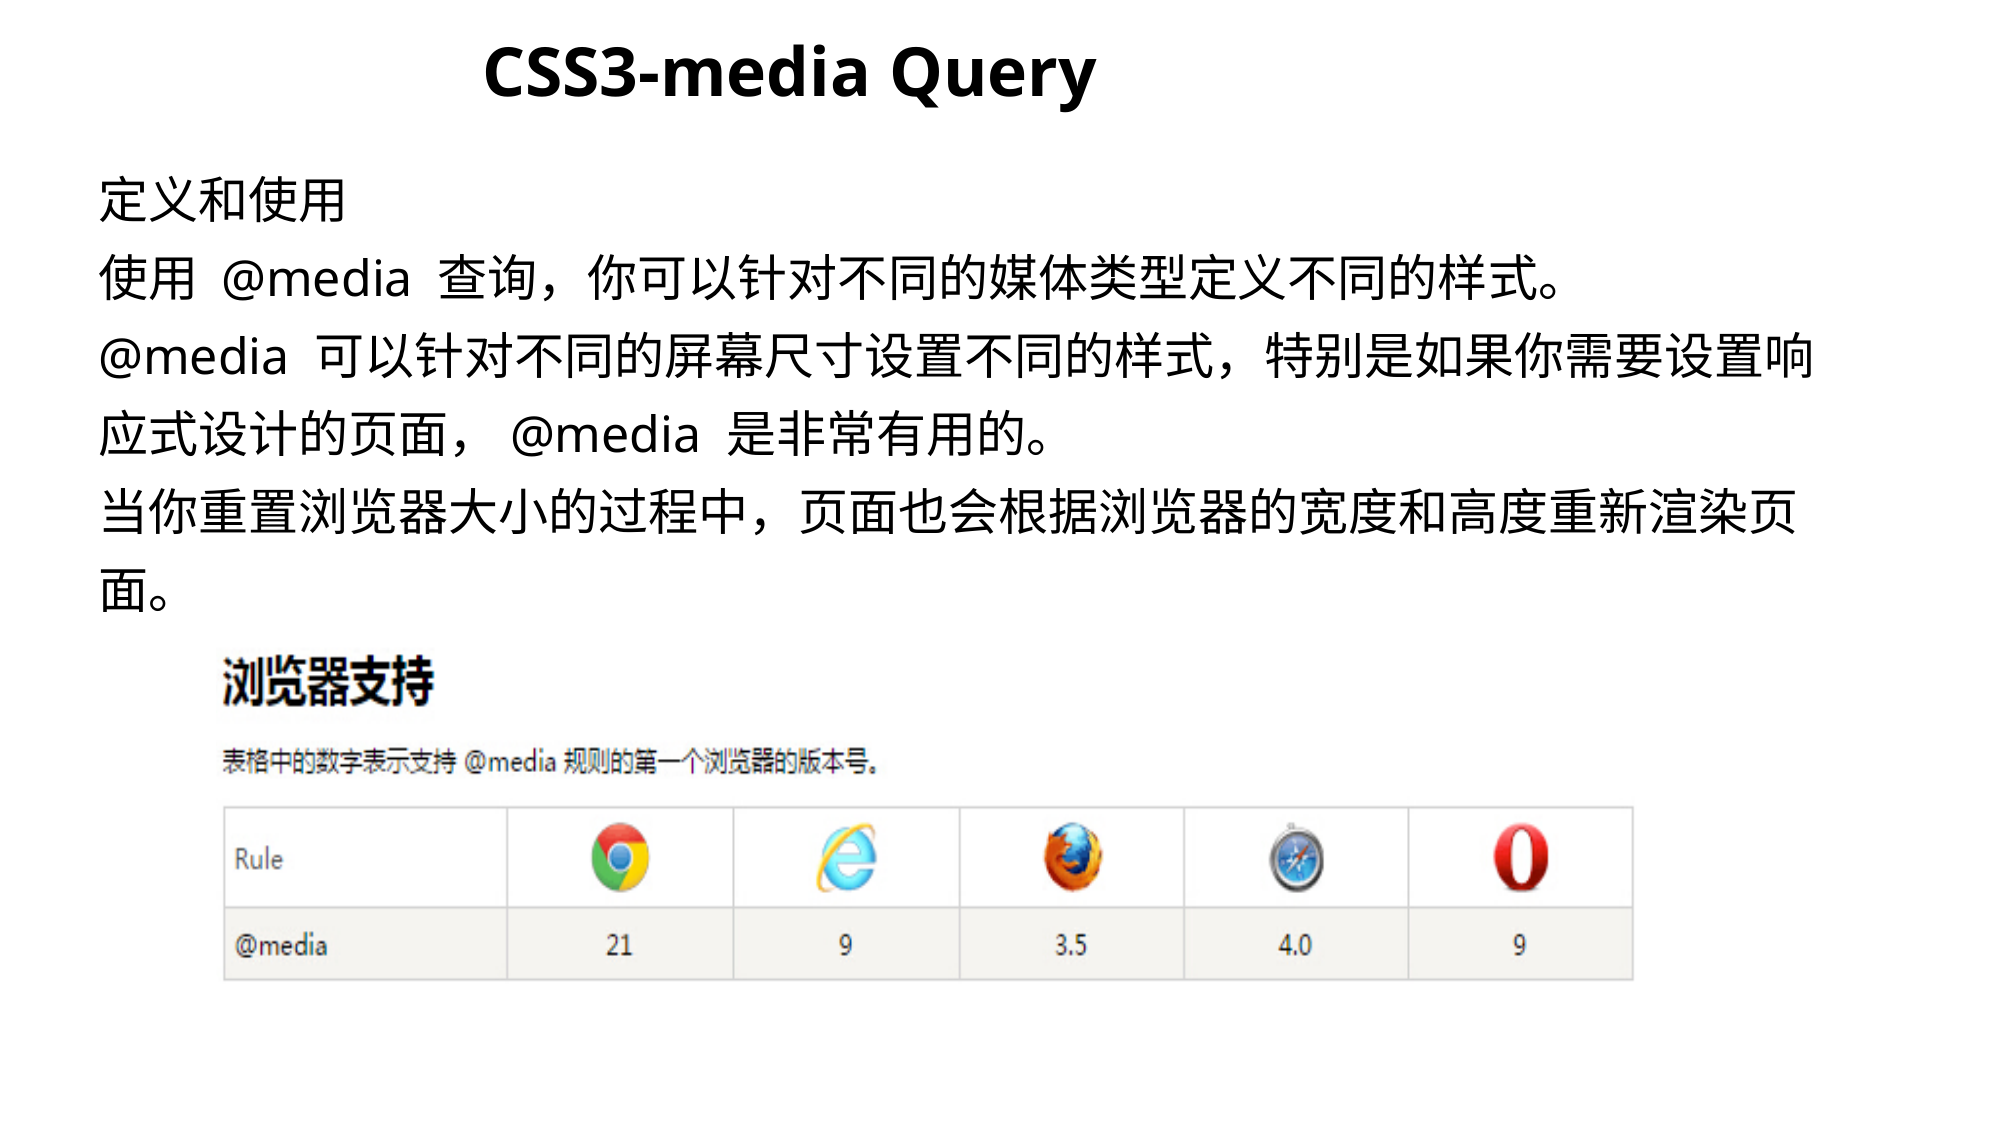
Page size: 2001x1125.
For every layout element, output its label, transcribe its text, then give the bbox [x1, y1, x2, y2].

title CSS3-media Query [365, 31, 1694, 117]
text_box 定义和使用 使用 @media 查询，你可以针对不同的媒体类型定义不同的样式。 @media 可以针对不同的屏幕尺寸设置不同的样式，特别是如果你需要设置响应式设计的页面，@media 是非常有用的。 当你重置浏览器大小的过程中，页面也会根据浏览器的宽度和高度重新渲染页面。 [83, 161, 1836, 626]
picture [216, 630, 1644, 1000]
